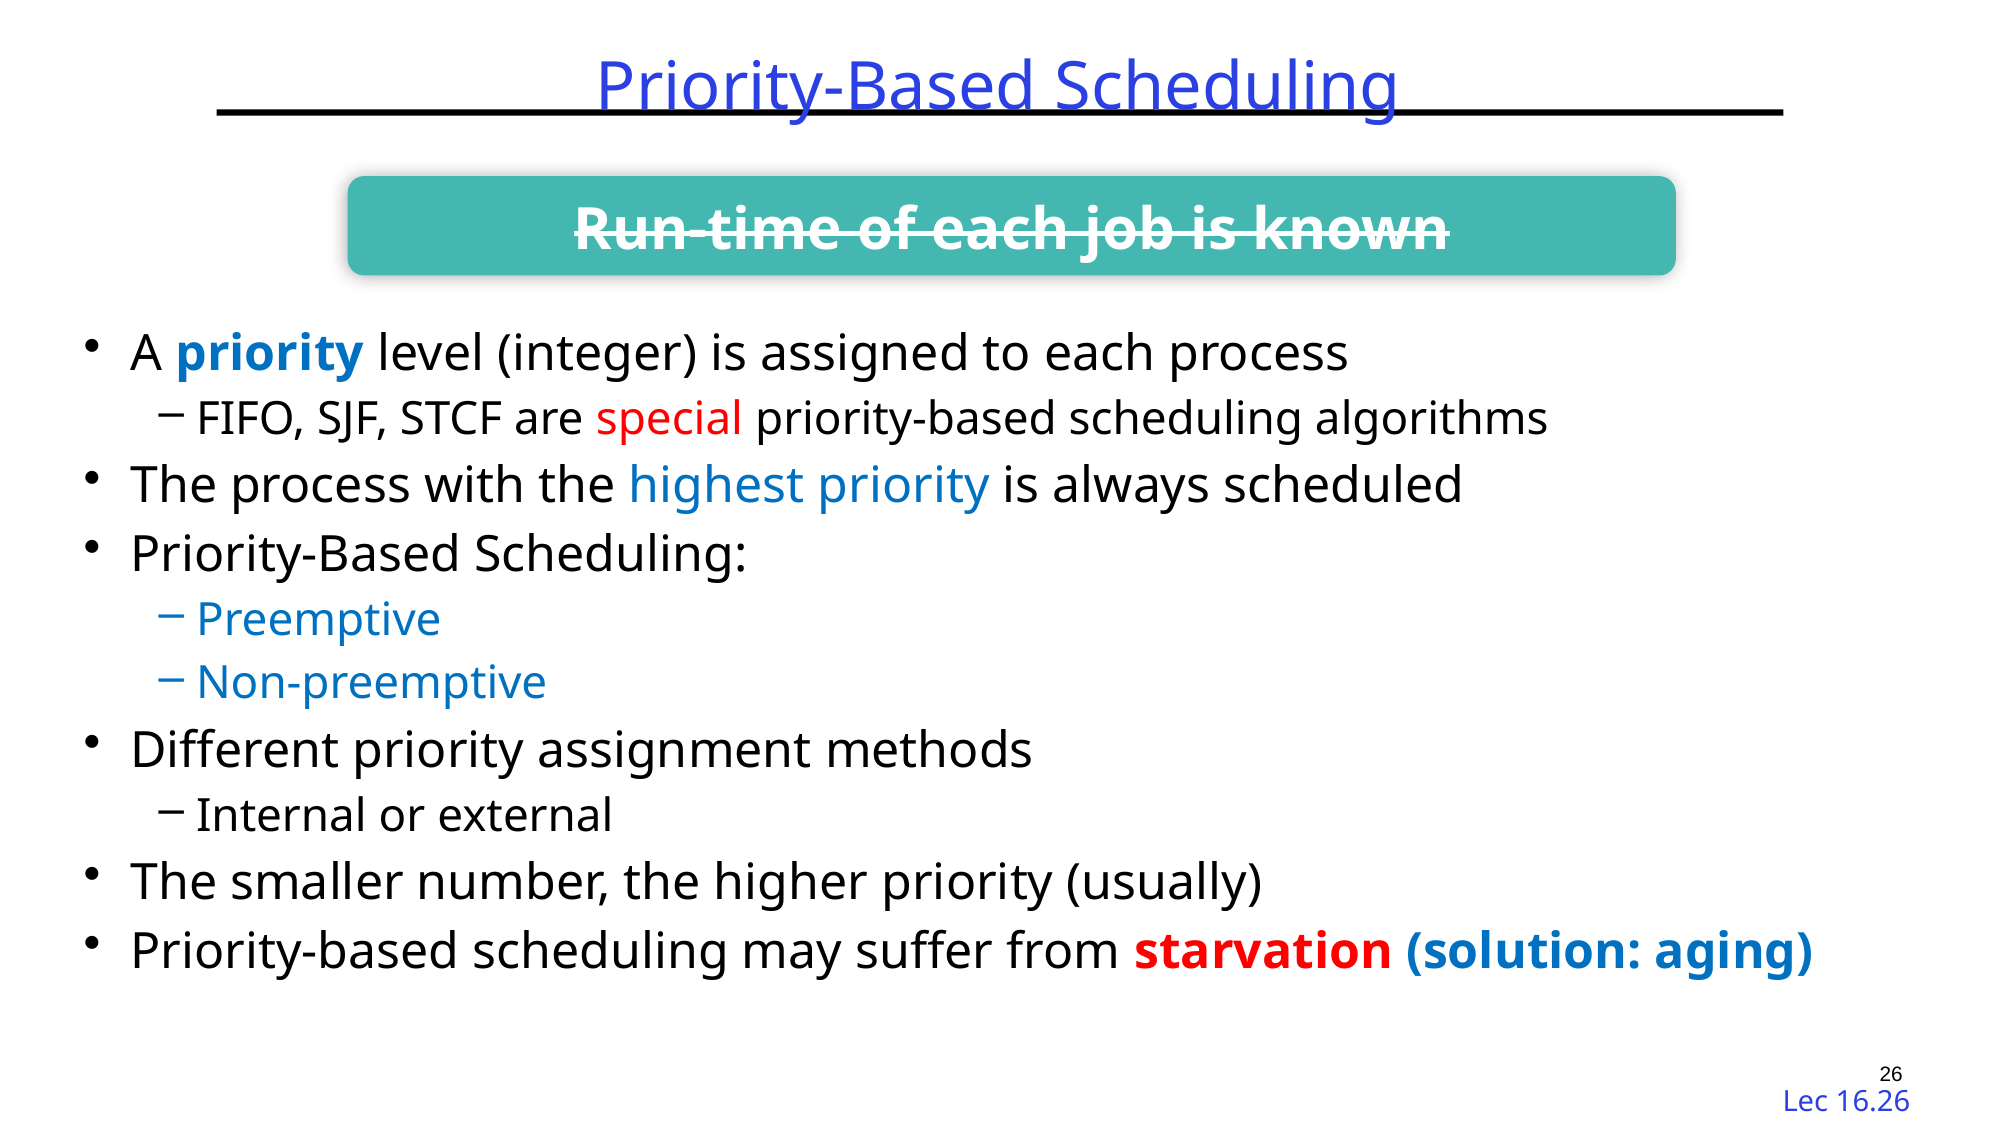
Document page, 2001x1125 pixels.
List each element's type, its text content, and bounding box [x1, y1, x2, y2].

list A priority level (integer) is assigned to each process FIFO, SJF, STCF are special priority-based scheduling algorithms The process with the highest priority is always scheduled Priority-Based Scheduling: Preemptive Non-preemptive Different priority assignment methods Internal or external The smaller number, the higher priority (usually) Priority-based scheduling may suffer from starvation (solution: aging) [68, 176, 1929, 1019]
title Priority-Based Scheduling [68, 45, 1929, 133]
text_box Run-time of each job is known [346, 175, 1677, 277]
